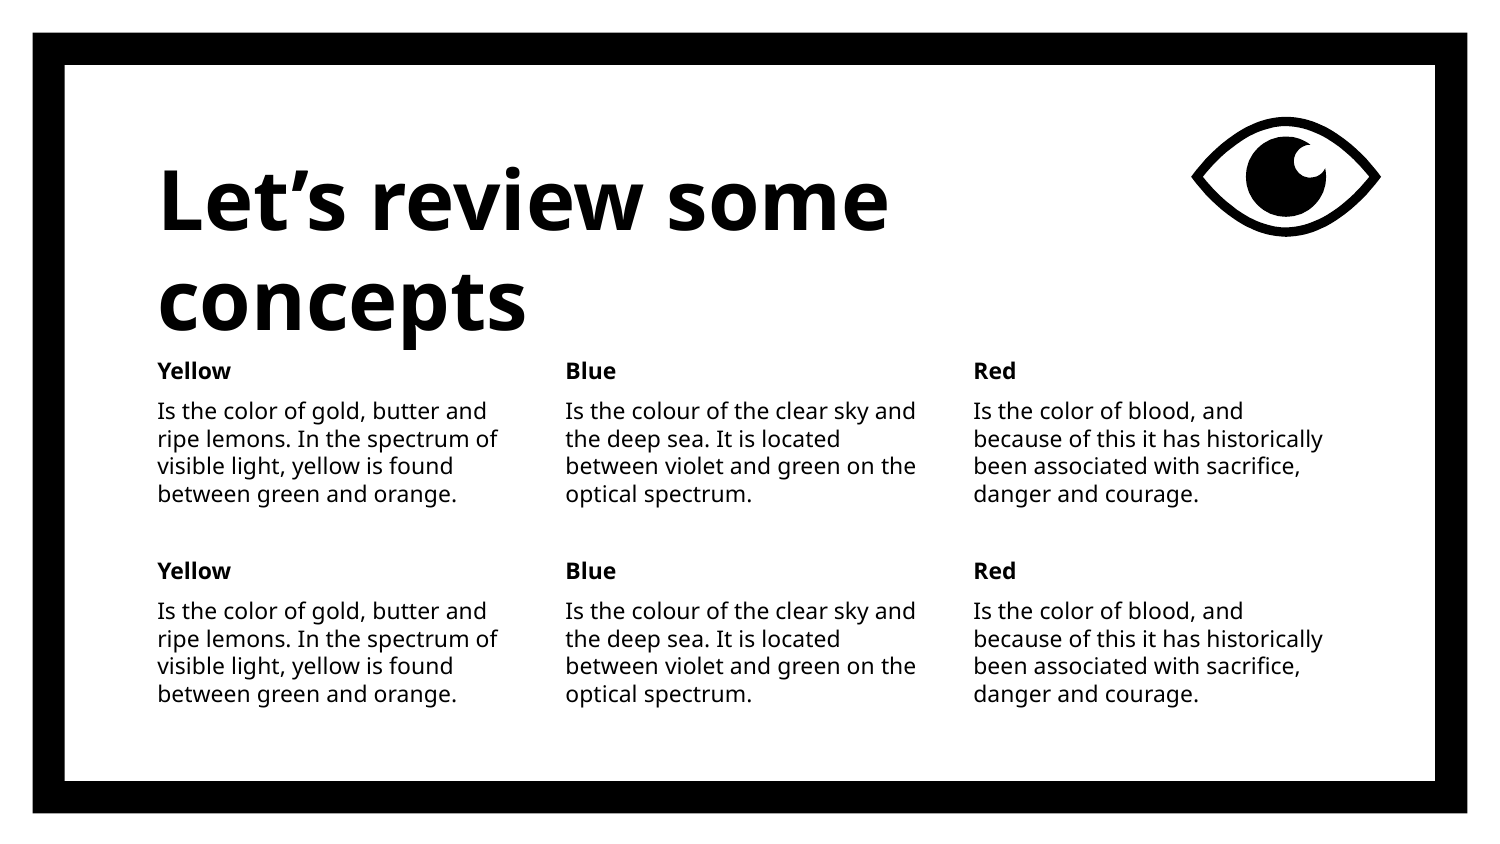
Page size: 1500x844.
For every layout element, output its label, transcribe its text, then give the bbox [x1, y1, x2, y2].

text_box Red Is the color of blood, and because of this it has historically been associated with sacrifice, danger and courage. [958, 341, 1347, 541]
text_box Red Is the color of blood, and because of this it has historically been associated with sacrifice, danger and courage. [958, 541, 1347, 773]
text_box Blue Is the colour of the clear sky and the deep sea. It is located between violet and green on the optical spectrum. [550, 541, 939, 773]
text_box Blue Is the colour of the clear sky and the deep sea. It is located between violet and green on the optical spectrum. [550, 341, 939, 541]
text_box Yellow Is the color of gold, butter and ripe lemons. In the spectrum of visible light, yellow is found between green and orange. [142, 341, 531, 541]
text_box Yellow Is the color of gold, butter and ripe lemons. In the spectrum of visible light, yellow is found between green and orange. [142, 541, 531, 773]
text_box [1190, 116, 1382, 238]
text_box Let’s review some concepts [142, 139, 978, 363]
